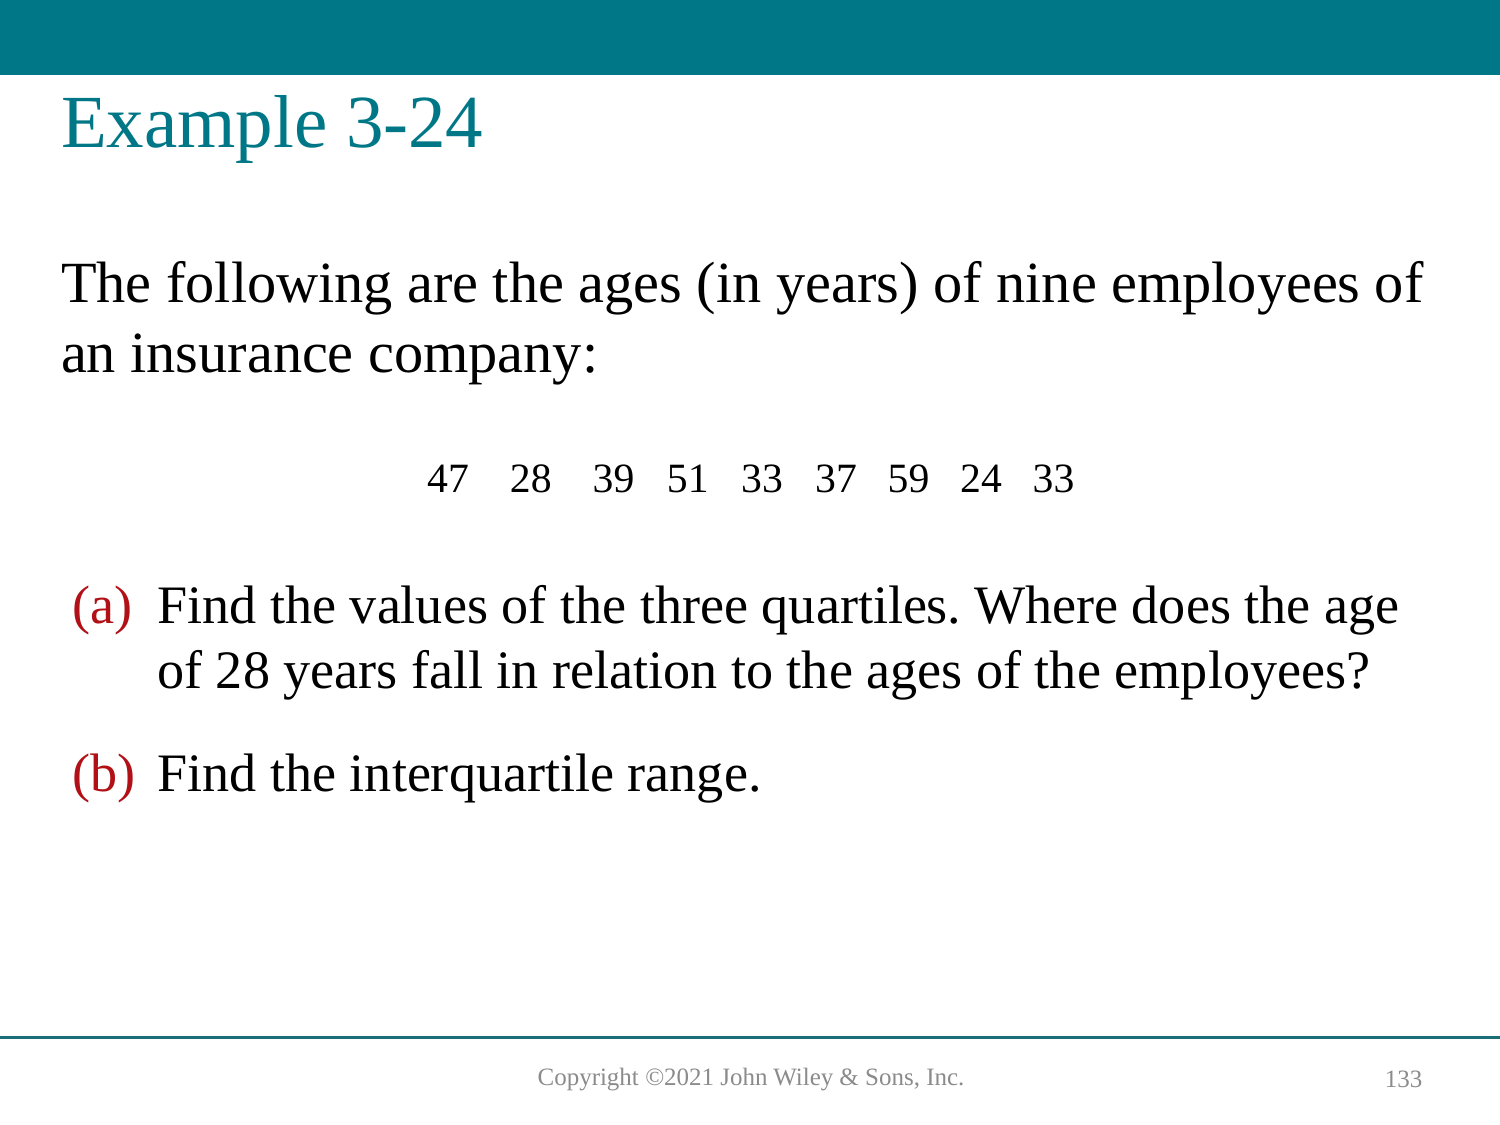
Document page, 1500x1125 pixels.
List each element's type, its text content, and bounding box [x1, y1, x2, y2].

table_header 28 [486, 448, 576, 525]
list Find the values of the three quartiles. Where does the age of 28 years fall in relation to the ages of the employees? Find the interquartile range. [57, 562, 1425, 968]
table_header 37 [800, 448, 872, 525]
title Example 3-24 [46, 75, 1447, 236]
table_header 59 [872, 448, 945, 525]
list The following are the ages (in years) of nine employees of an insurance company: [46, 236, 1447, 408]
table_header 51 [652, 448, 724, 525]
table_header 39 [576, 448, 652, 525]
table_header 24 [945, 448, 1017, 525]
table_header 47 [410, 448, 486, 525]
table_header 33 [1017, 448, 1090, 525]
table_header 33 [724, 448, 800, 525]
